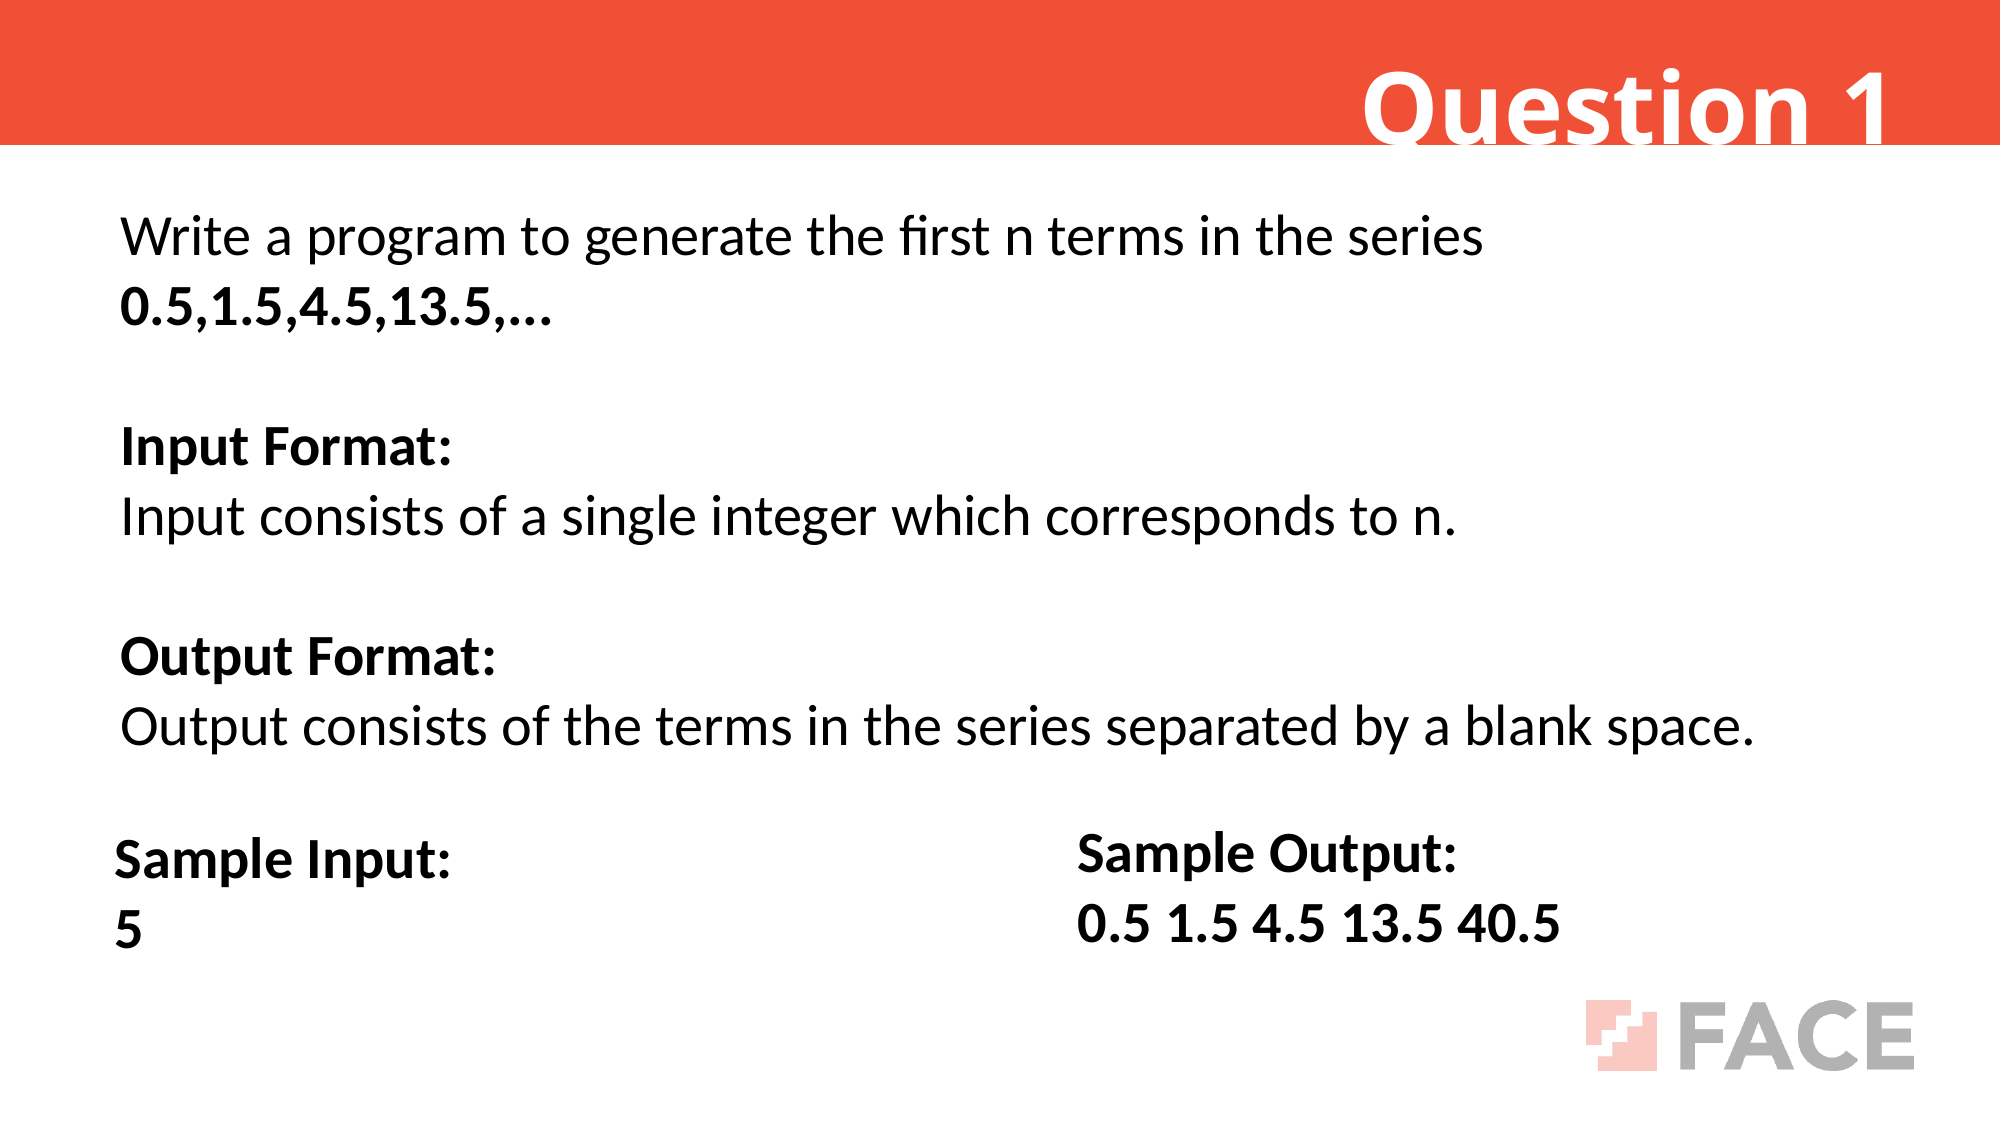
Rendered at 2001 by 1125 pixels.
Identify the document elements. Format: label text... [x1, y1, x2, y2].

text_box Sample Input: 5 [99, 812, 472, 968]
text_box Write a program to generate the first n terms in the series 0.5,1.5,4.5,13.5,... Input Format: Input consists of a single integer which corresponds to n. Output Format: Output consists of the terms in the series separated by a blank space. [105, 189, 1895, 765]
picture [1586, 1000, 1914, 1072]
text_box Sample Output: 0.5 1.5 4.5 13.5 40.5 [1062, 807, 1586, 963]
text_box [0, 0, 2000, 145]
text_box Question 1 [638, 37, 1914, 173]
